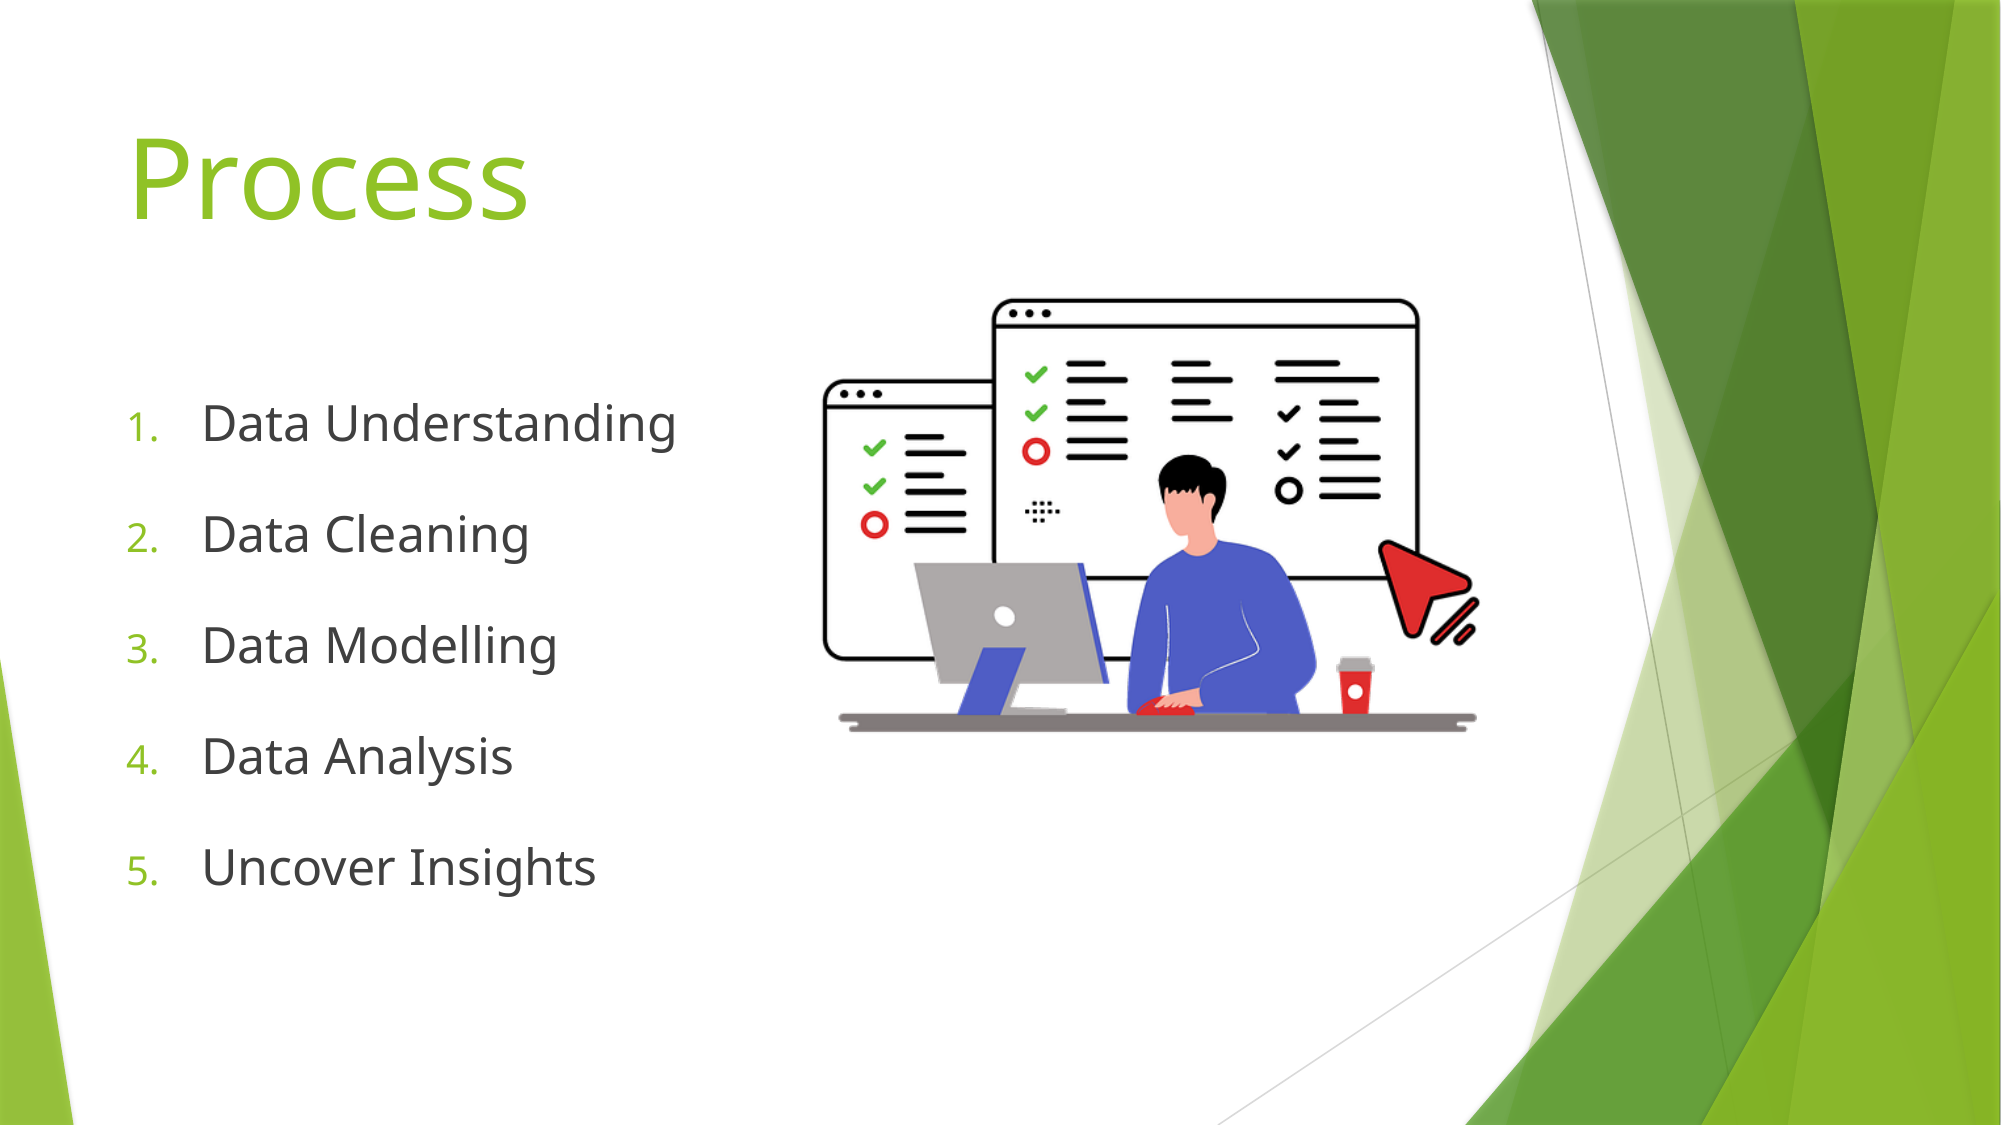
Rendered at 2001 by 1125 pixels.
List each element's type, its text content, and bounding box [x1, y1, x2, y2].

picture [730, 221, 1571, 789]
list Data Understanding Data Cleaning Data Modelling Data Analysis Uncover Insights [111, 354, 1522, 992]
title Process [111, 99, 1522, 317]
